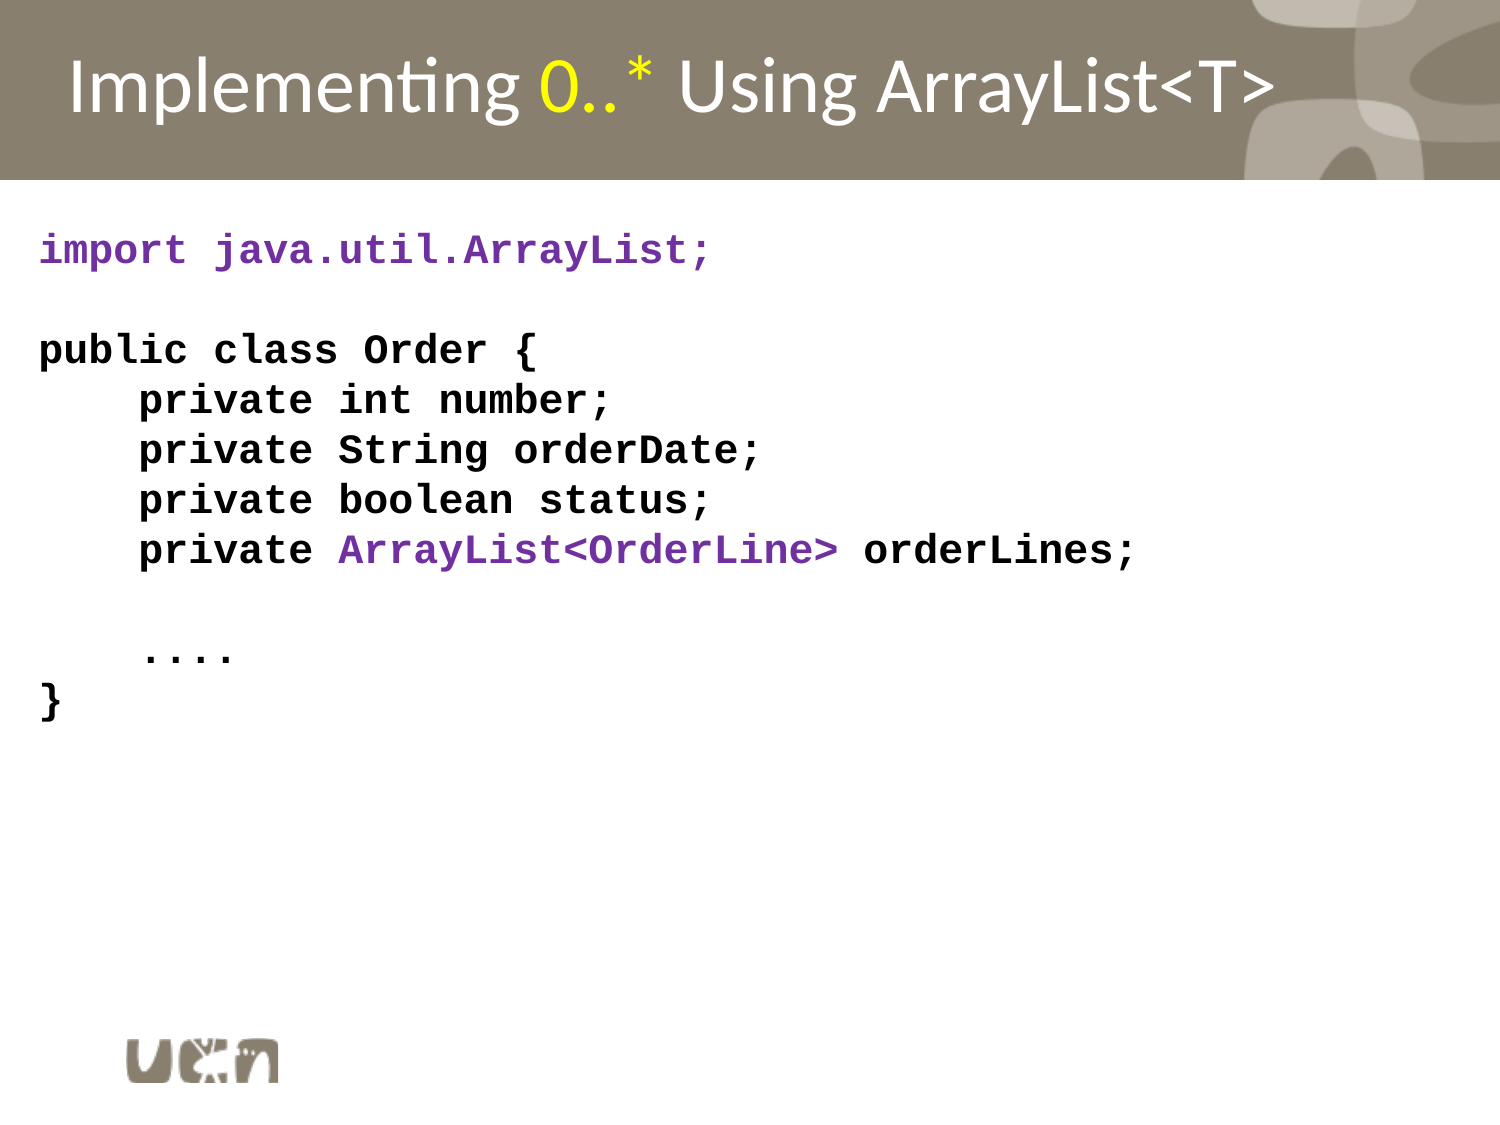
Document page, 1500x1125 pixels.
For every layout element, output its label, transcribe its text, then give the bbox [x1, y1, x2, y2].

text_box Implementing 0..* Using ArrayList<T> [53, 24, 1328, 138]
text_box import java.util.ArrayList; public class Order { private int number; private String orderDate; private boolean status; private ArrayList<OrderLine> orderLines; .... } [23, 214, 1288, 730]
